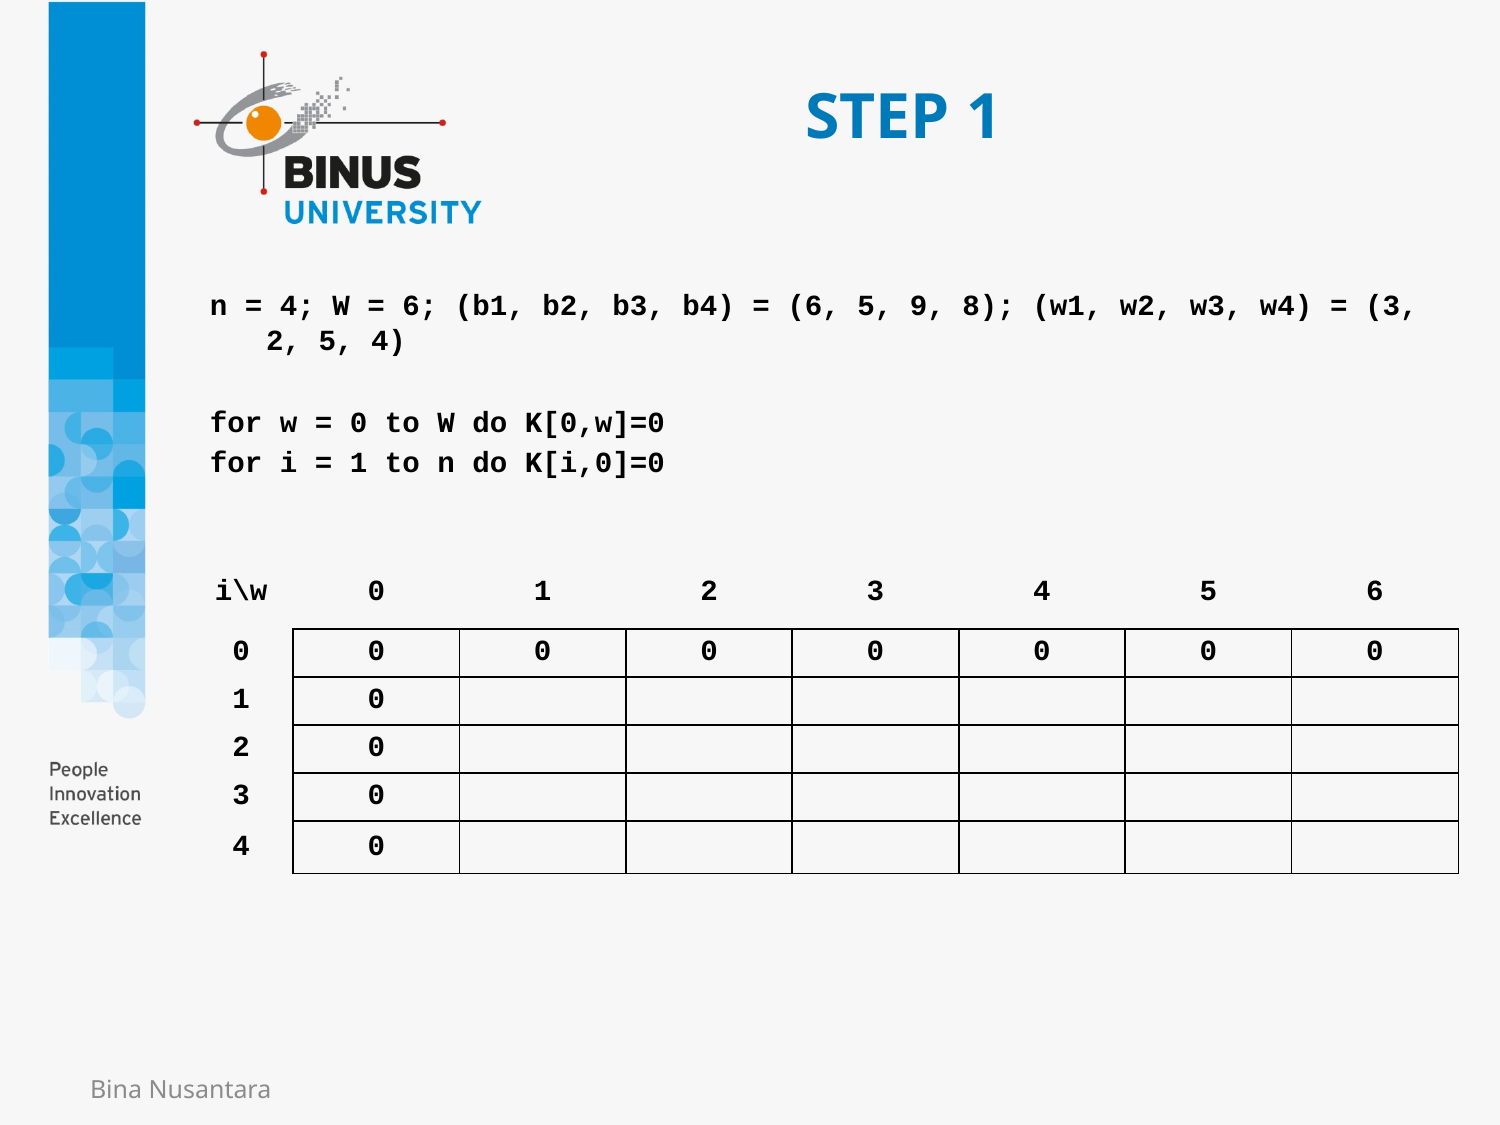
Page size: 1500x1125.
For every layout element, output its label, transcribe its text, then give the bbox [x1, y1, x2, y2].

table_cell [1126, 678, 1291, 724]
table_cell [1292, 726, 1458, 772]
table_cell 4 [189, 821, 292, 874]
table_cell 0 [1292, 630, 1458, 676]
table_cell 0 [294, 726, 459, 772]
table_cell 2 [189, 725, 292, 773]
list n = 4; W = 6; (b1, b2, b3, b4) = (6, 5, 9, 8); (w1, w2, w3, w4) = (3, 2, 5, 4) for w = 0 to W do K[0,w]=0 for i = 1 to n do K[i,0]=0 [194, 278, 1459, 628]
table_cell [793, 822, 958, 873]
table_cell 1 [189, 677, 292, 725]
table_cell 0 [960, 630, 1124, 676]
table_header 5 [1125, 557, 1291, 628]
table_cell 0 [294, 774, 459, 820]
table_cell [460, 822, 625, 873]
table_cell [793, 726, 958, 772]
table_header 3 [792, 557, 959, 628]
table_header 6 [1291, 557, 1458, 628]
title STEP 1 [194, 66, 1500, 161]
table_cell 0 [294, 630, 459, 676]
table_cell [960, 726, 1124, 772]
table_cell [627, 822, 791, 873]
table_cell [460, 774, 625, 820]
table_cell [793, 774, 958, 820]
table_cell [960, 822, 1124, 873]
table_header 2 [626, 557, 792, 628]
table_cell 0 [793, 630, 958, 676]
table_cell 0 [1126, 630, 1291, 676]
table_cell 0 [294, 822, 459, 873]
table_cell [1126, 726, 1291, 772]
table_header i\w [189, 557, 293, 629]
table_cell [1292, 678, 1458, 724]
table_cell [960, 774, 1124, 820]
table_cell 0 [189, 629, 292, 677]
table_cell 0 [627, 630, 791, 676]
table_cell [627, 726, 791, 772]
picture [0, 0, 1500, 845]
table_cell 3 [189, 773, 292, 821]
table_cell [627, 774, 791, 820]
table_cell 0 [294, 678, 459, 724]
table_cell [1292, 822, 1458, 873]
table_cell [1126, 822, 1291, 873]
table_header 0 [293, 557, 460, 628]
table_cell [627, 678, 791, 724]
table_cell [793, 678, 958, 724]
table_header 1 [460, 557, 626, 628]
slide_number Bina Nusantara [75, 1058, 425, 1119]
table_cell [960, 678, 1124, 724]
table_cell [1292, 774, 1458, 820]
table_header 4 [959, 557, 1125, 628]
table_cell [460, 678, 625, 724]
table_cell [460, 726, 625, 772]
table_cell 0 [460, 630, 625, 676]
table_cell [1126, 774, 1291, 820]
